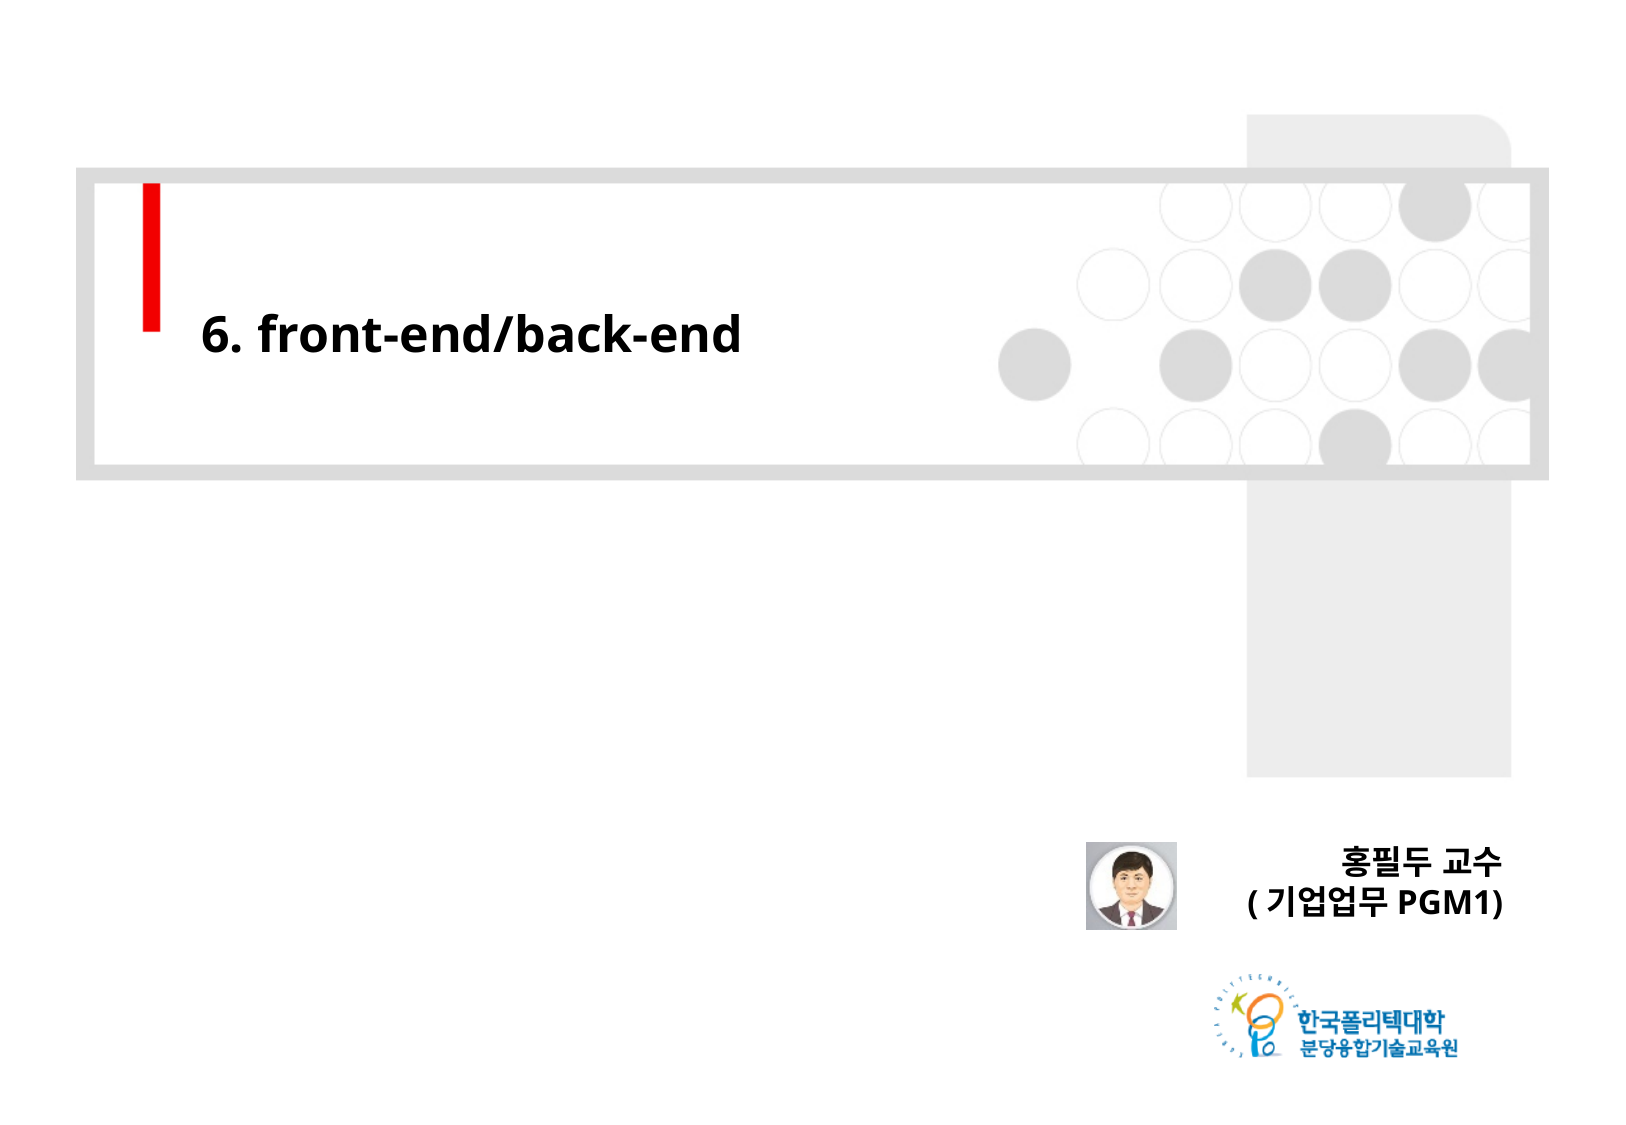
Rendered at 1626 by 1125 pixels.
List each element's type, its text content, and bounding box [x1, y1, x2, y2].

picture [76, 7, 1549, 1074]
title 6. front-end/back-end [186, 219, 1507, 433]
text_box 홍필두 교수 (기업업무PGM1) [949, 834, 1518, 929]
